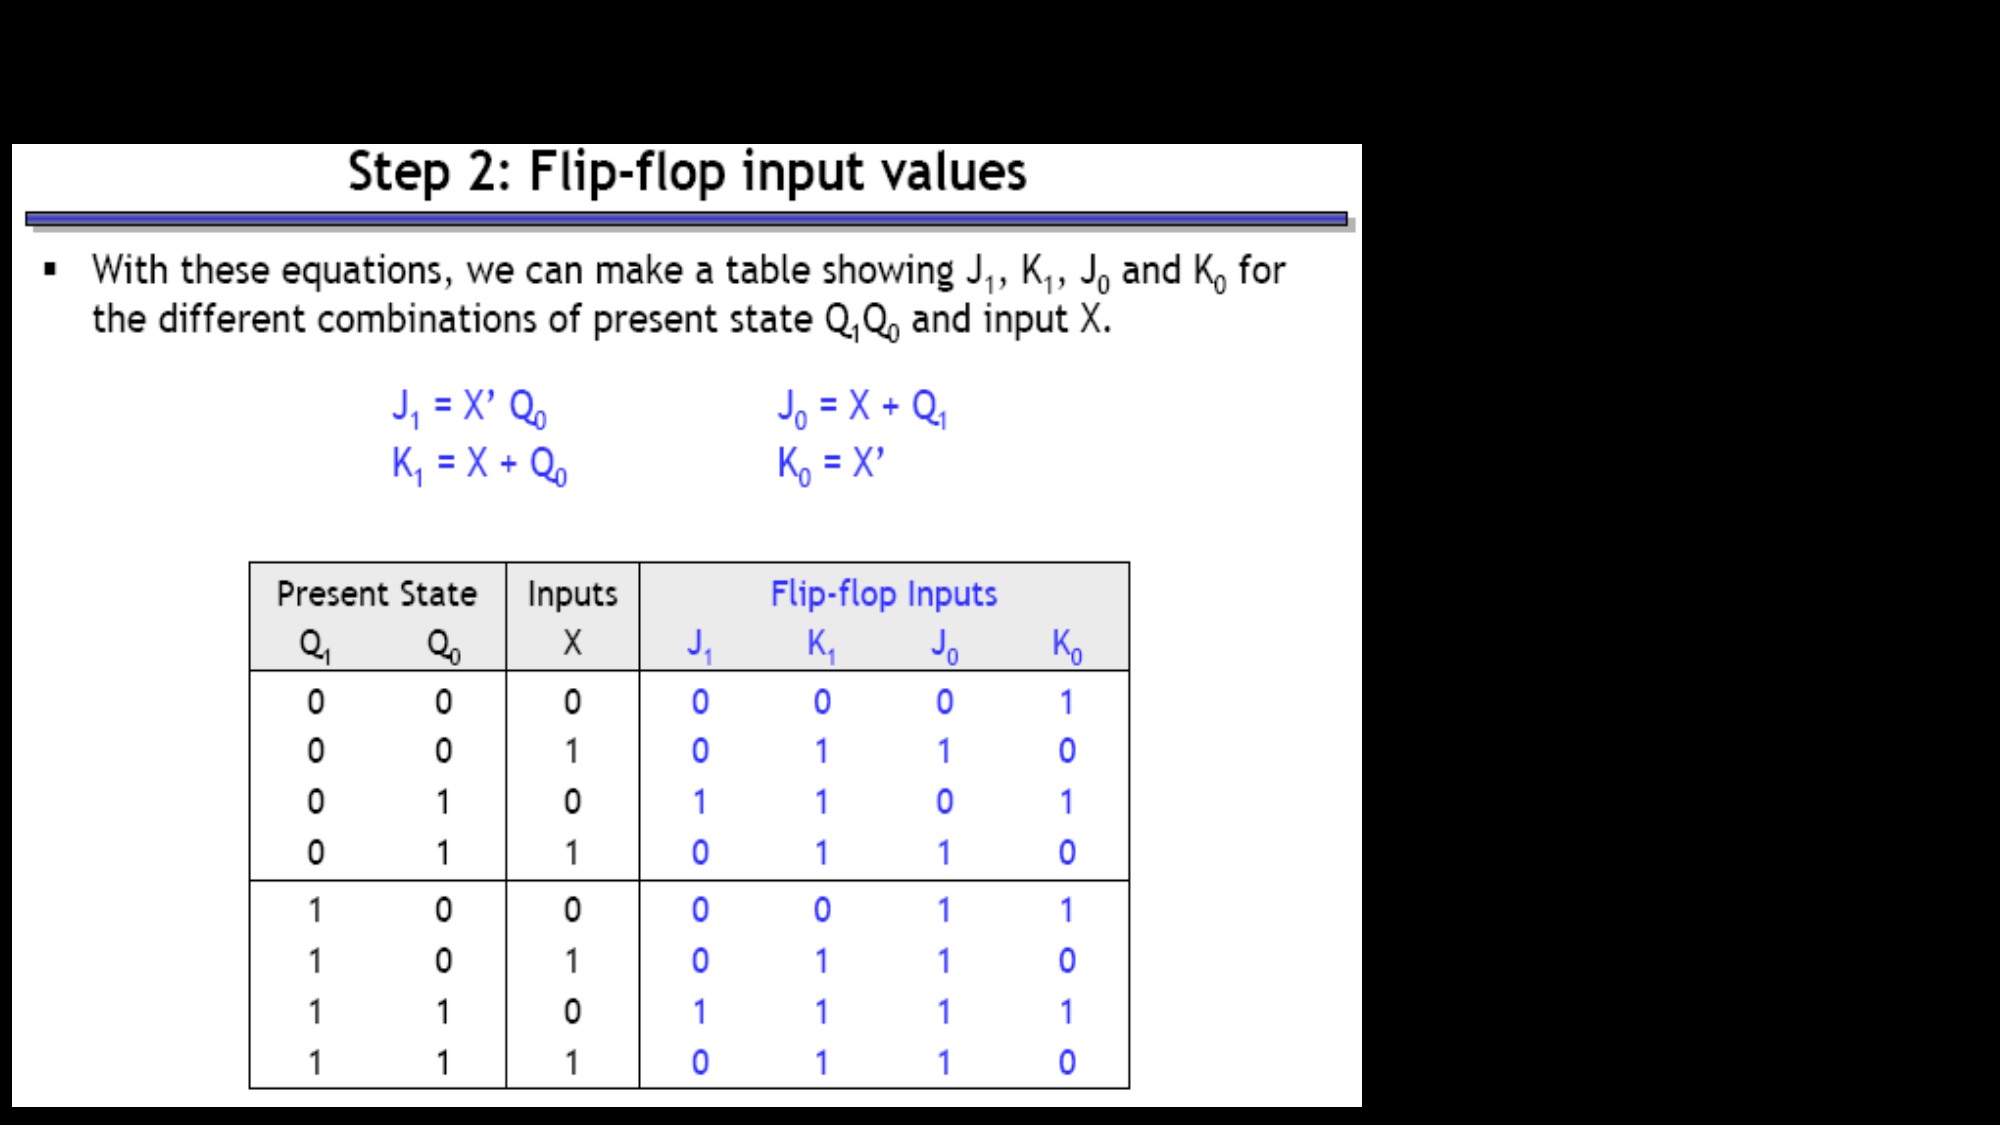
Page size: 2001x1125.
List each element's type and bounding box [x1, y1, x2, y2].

picture [11, 144, 1363, 1108]
